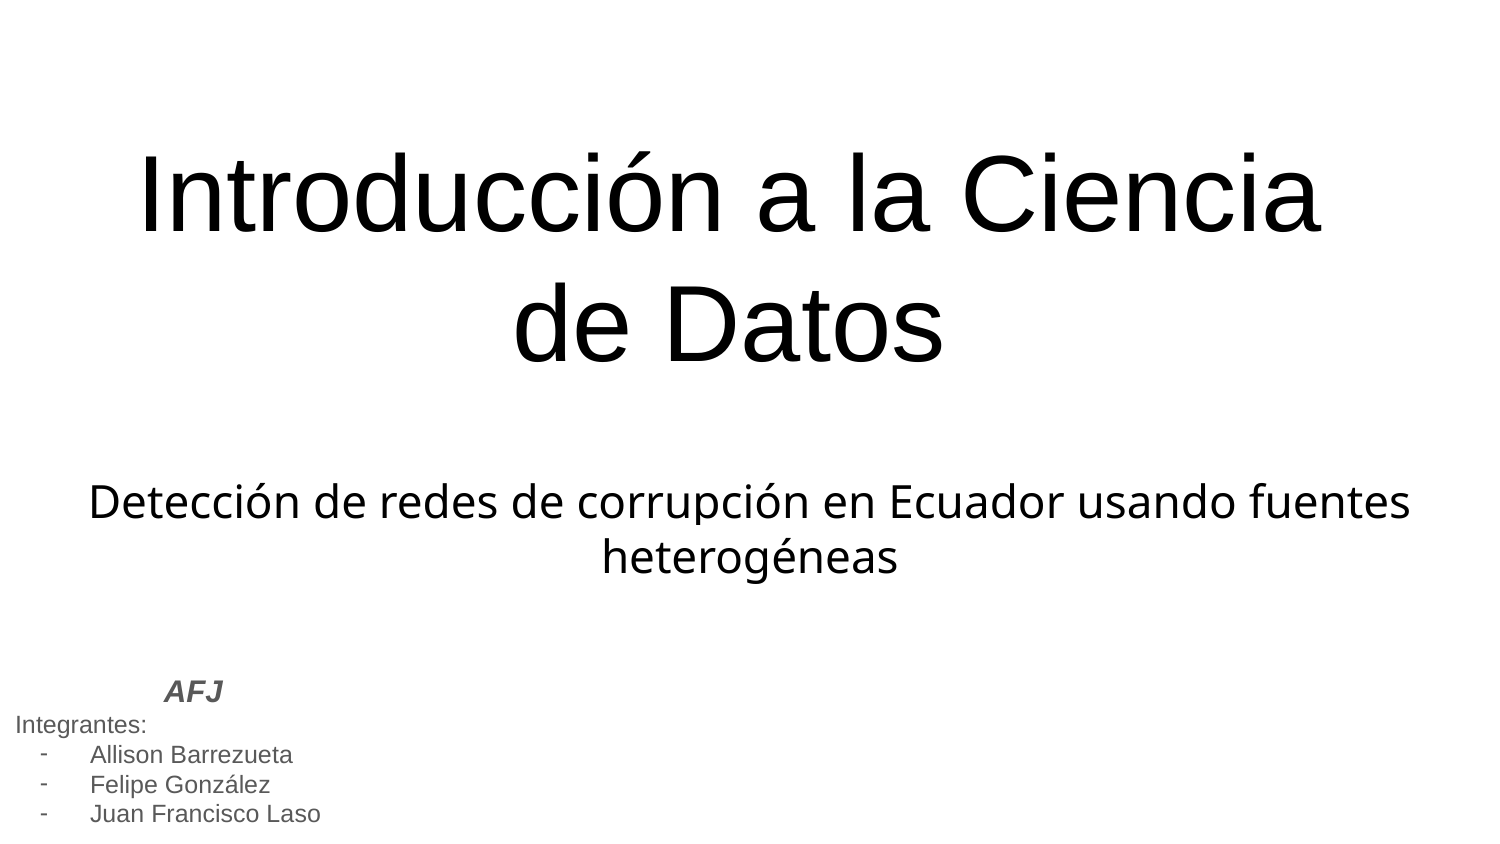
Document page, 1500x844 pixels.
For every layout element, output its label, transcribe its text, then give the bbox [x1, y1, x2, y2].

subtitle Detección de redes de corrupción en Ecuador usando fuentes heterogéneas [51, 398, 1449, 614]
subtitle AFJ Integrantes: Allison Barrezueta Felipe González Juan Francisco Laso [0, 655, 387, 844]
title Introducción a la Ciencia de Datos [51, 61, 1407, 398]
